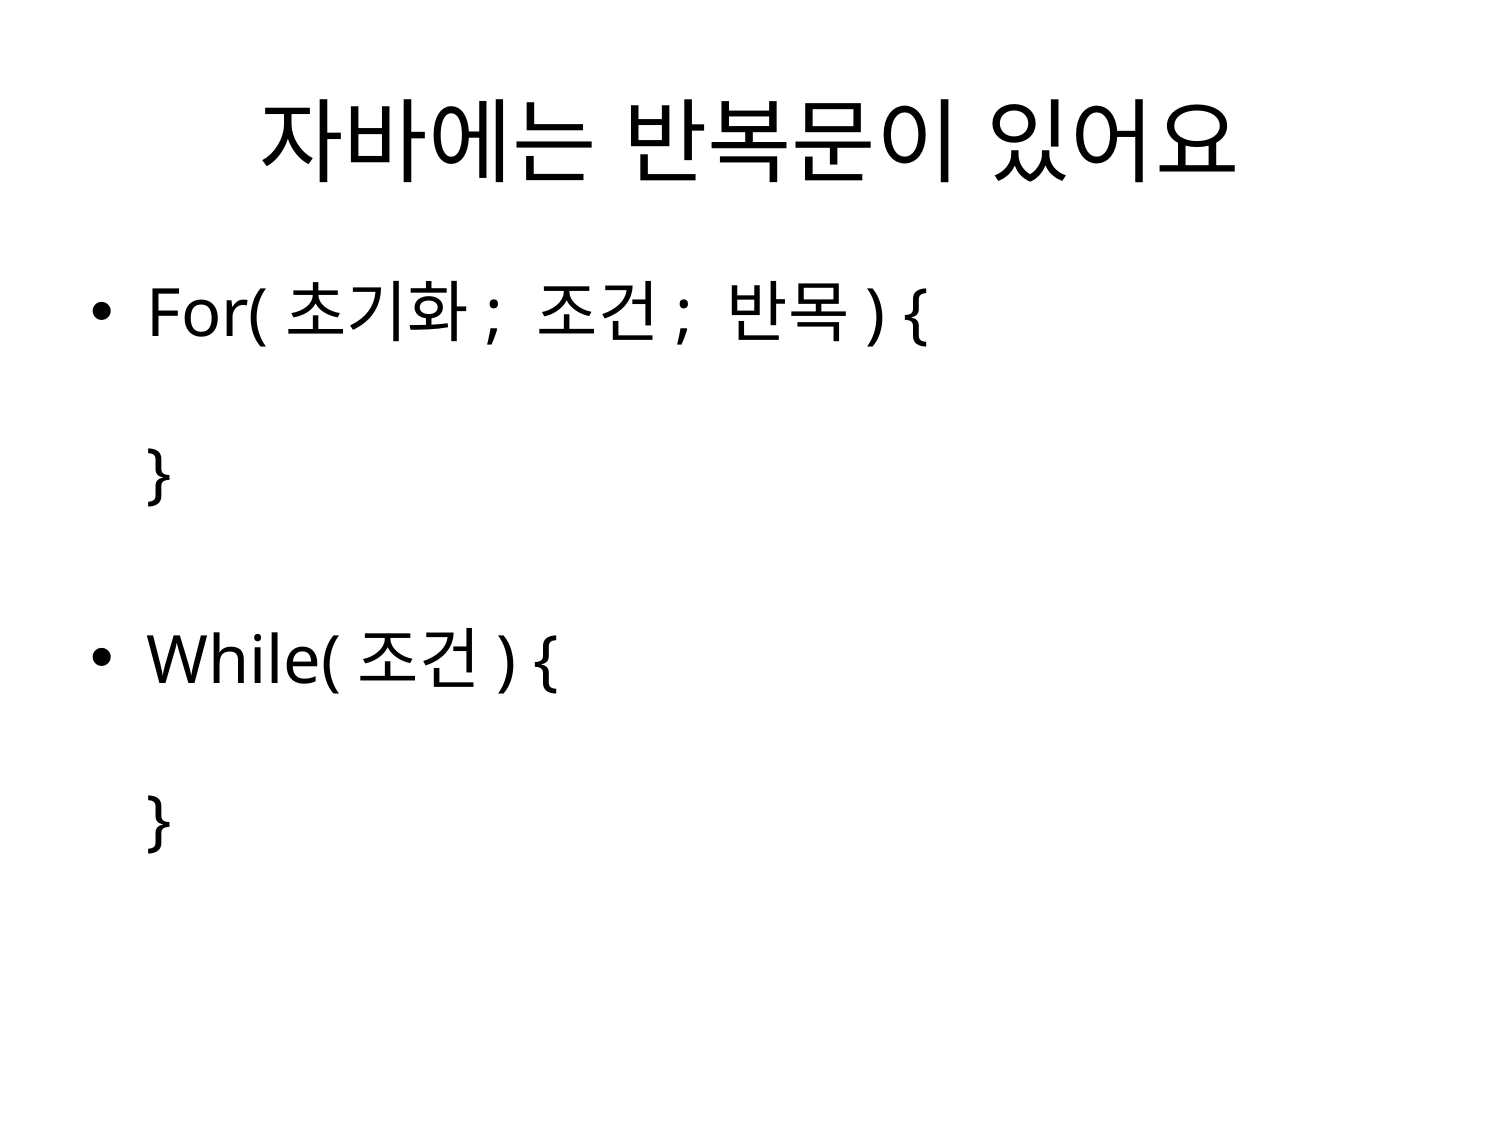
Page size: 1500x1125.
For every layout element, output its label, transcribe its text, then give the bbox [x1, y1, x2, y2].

list For(초기화; 조건; 반목) { } While(조건) { } [75, 262, 1425, 1005]
title 자바에는 반복문이 있어요 [75, 45, 1425, 233]
